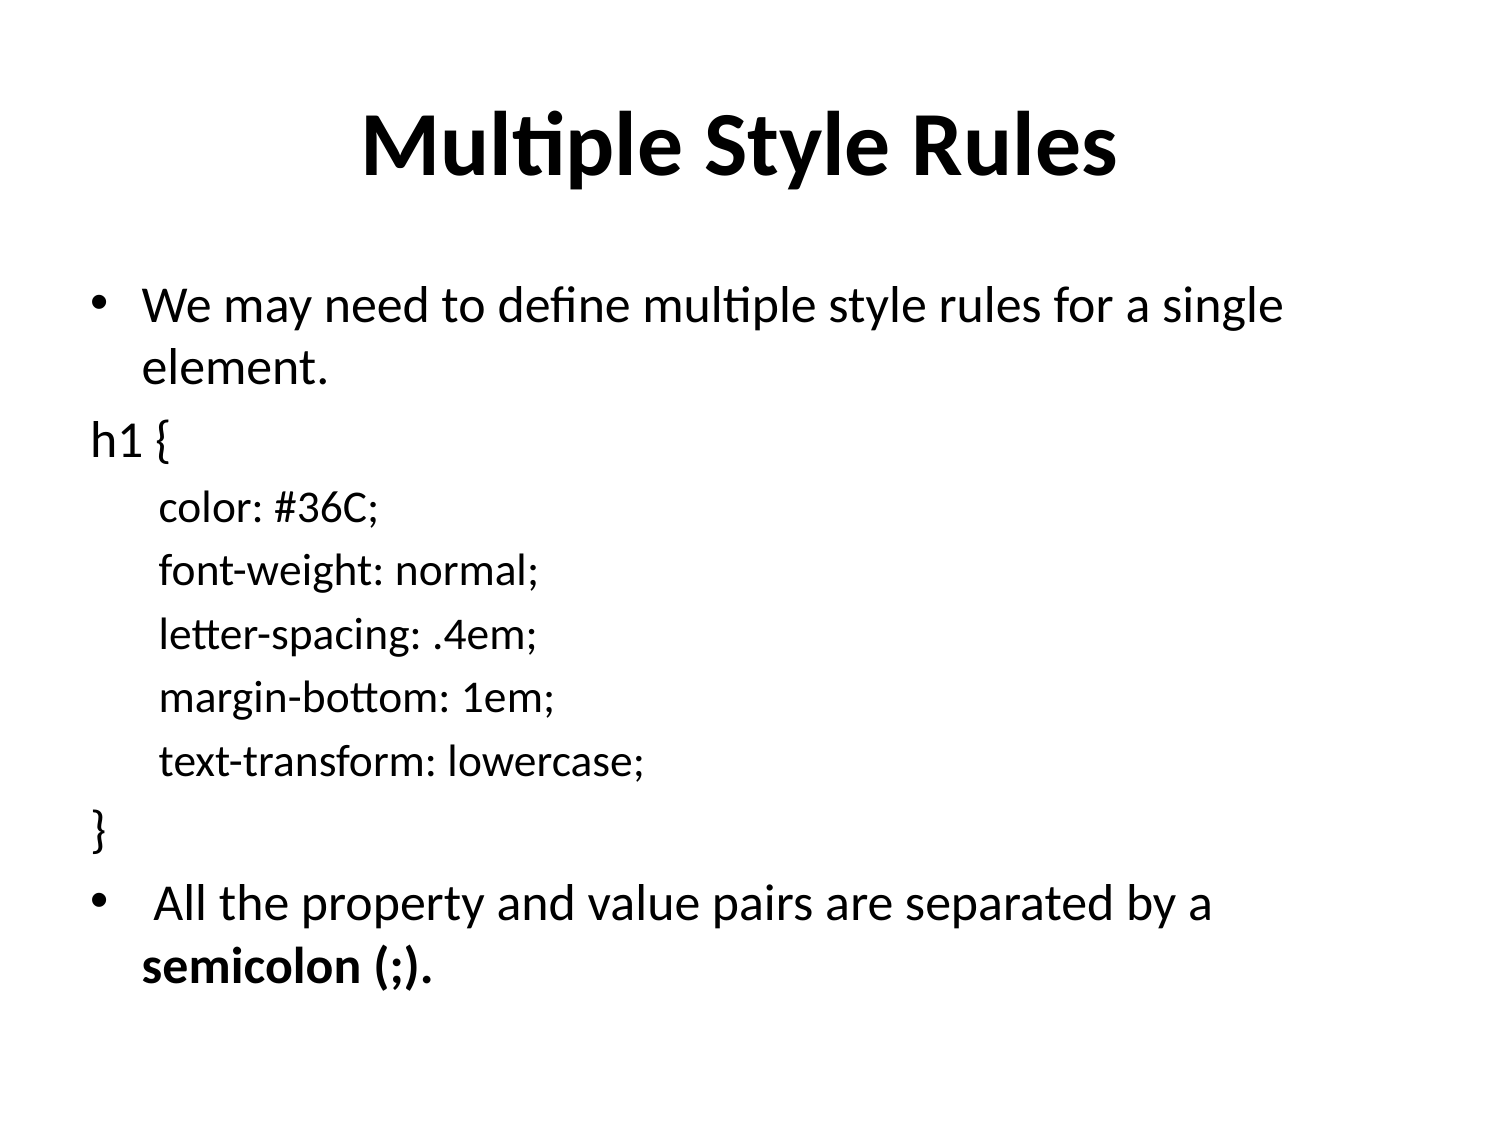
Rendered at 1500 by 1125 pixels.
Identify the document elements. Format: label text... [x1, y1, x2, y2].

list We may need to define multiple style rules for a single element. h1 { color: #36C; font-weight: normal; letter-spacing: .4em; margin-bottom: 1em; text-transform: lowercase; } All the property and value pairs are separated by a semicolon (;). [75, 262, 1425, 1005]
title Multiple Style Rules [75, 45, 1425, 233]
